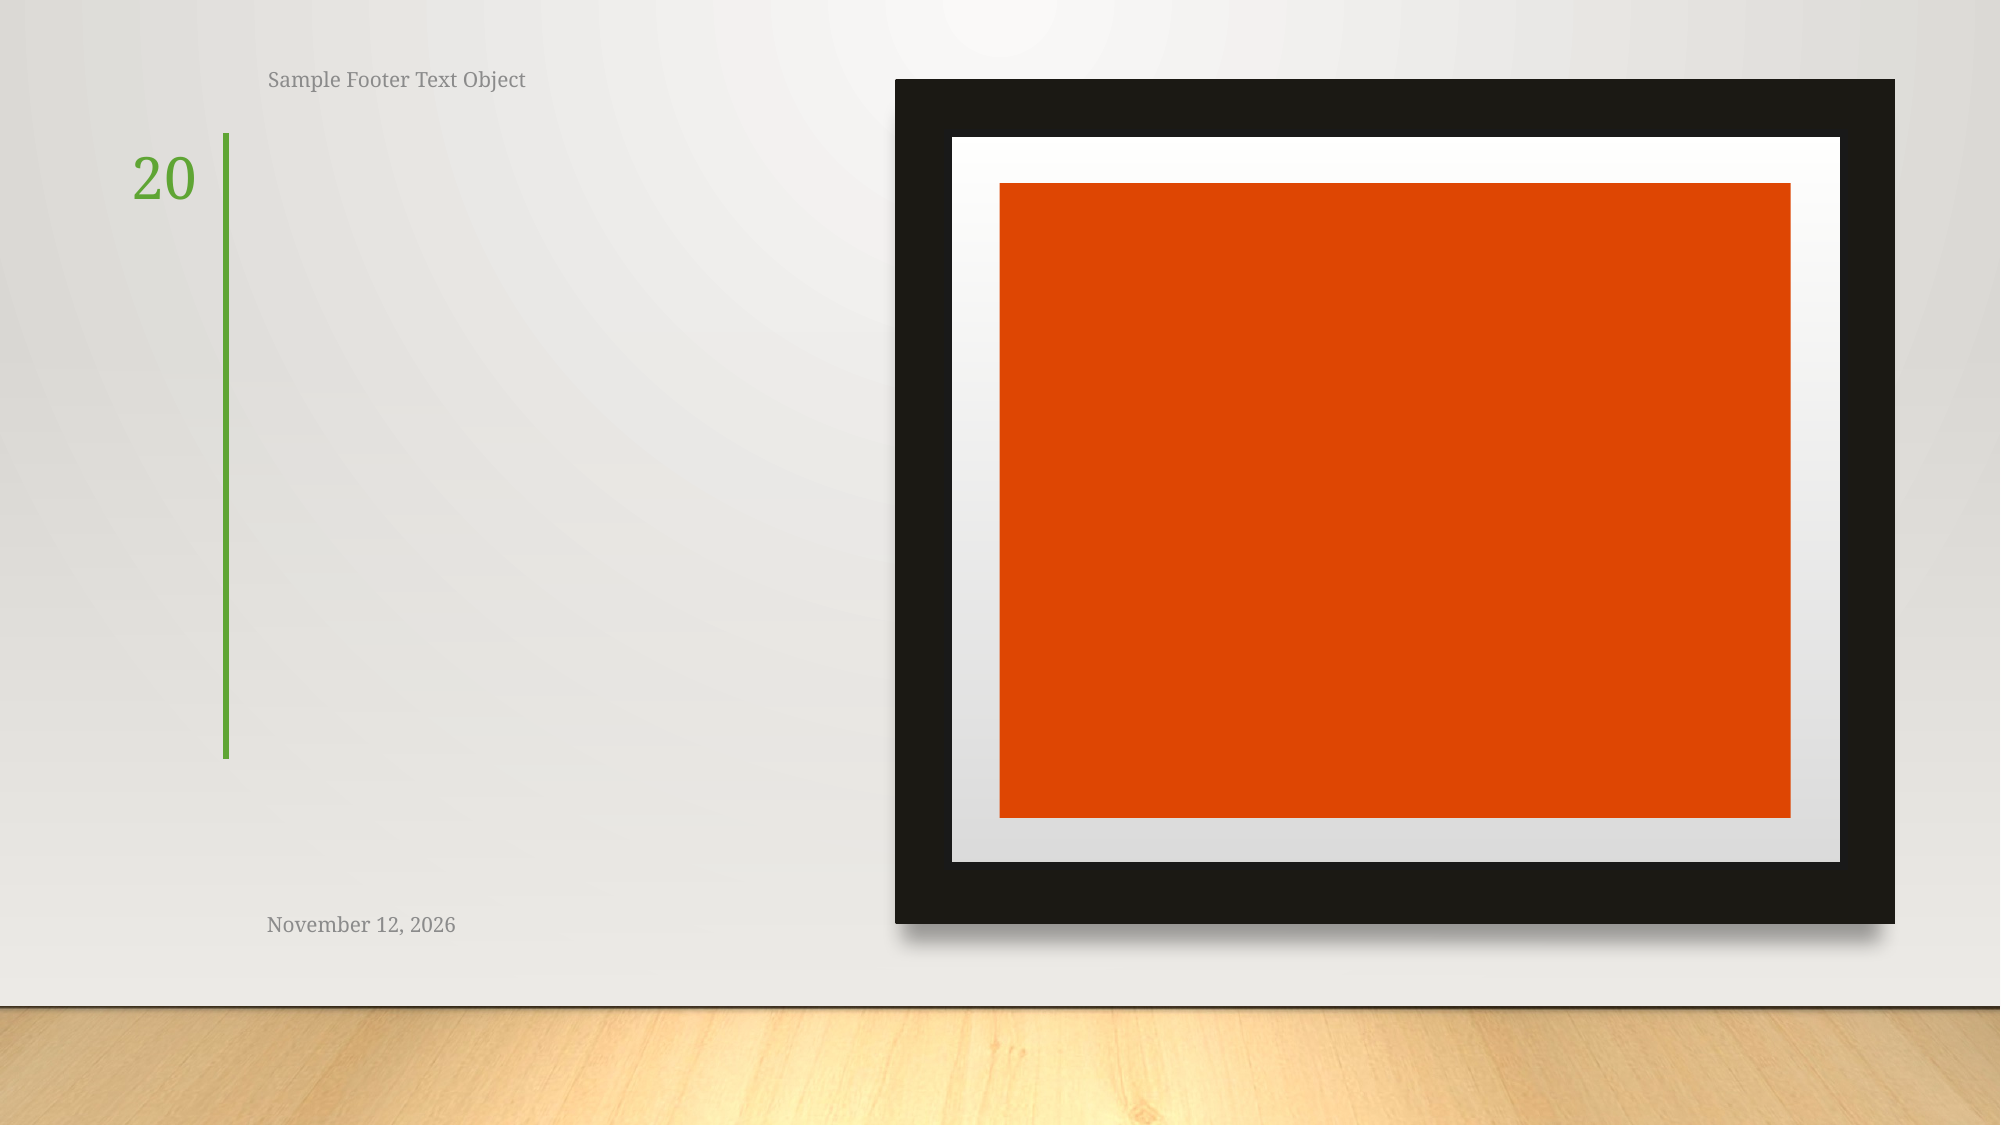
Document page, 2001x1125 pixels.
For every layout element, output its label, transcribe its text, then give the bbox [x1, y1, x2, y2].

text_box [0, 0, 2000, 329]
footer Sample Footer Text Object [253, 54, 819, 105]
picture [0, 1008, 2000, 1125]
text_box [895, 78, 1896, 924]
slide_number 20 [78, 133, 212, 216]
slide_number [251, 899, 818, 951]
picture [999, 182, 1791, 818]
text_box [0, 329, 2000, 1006]
